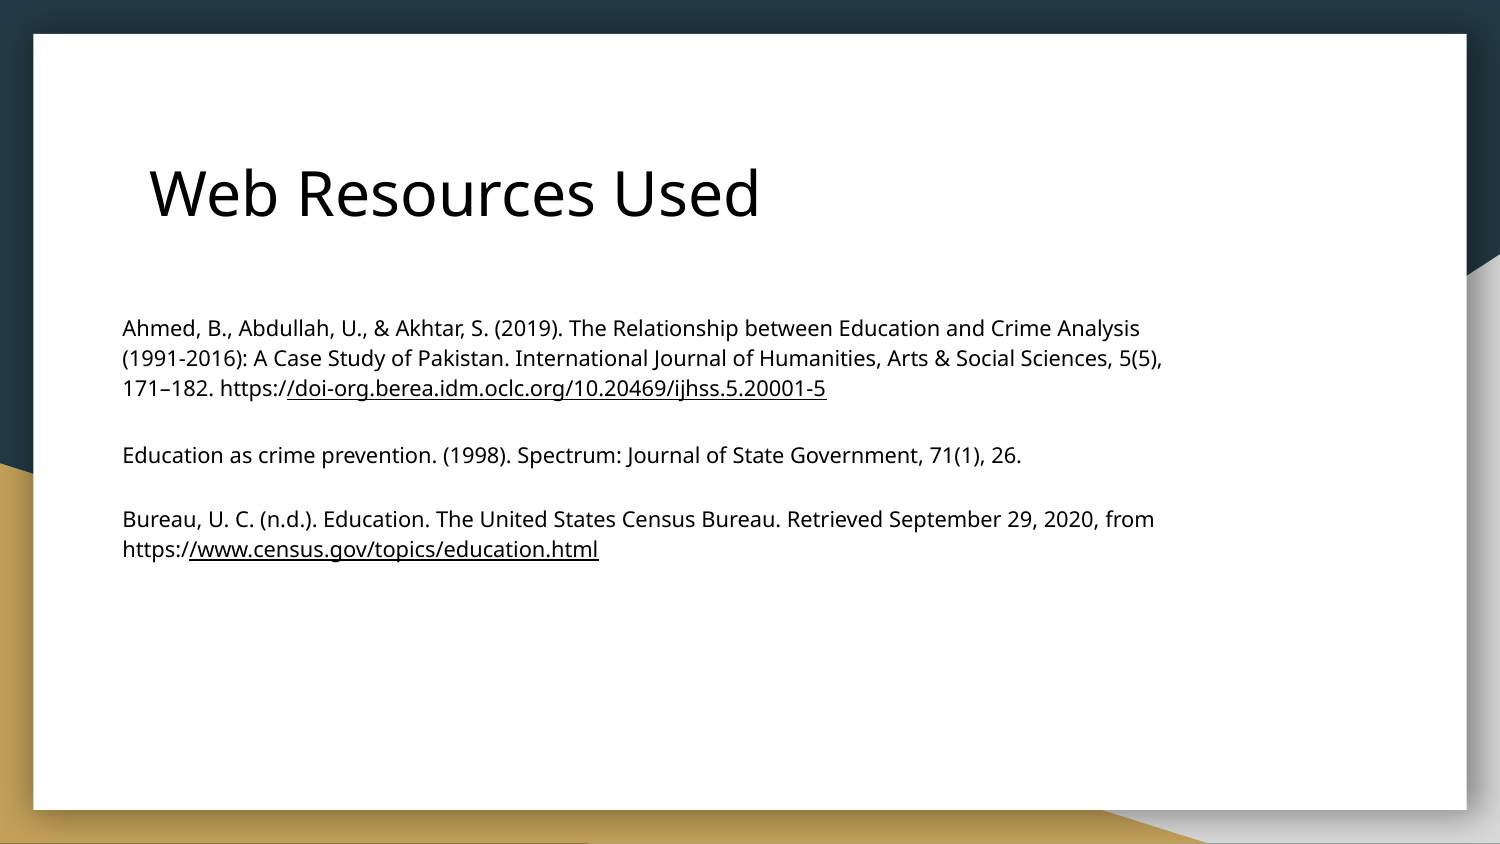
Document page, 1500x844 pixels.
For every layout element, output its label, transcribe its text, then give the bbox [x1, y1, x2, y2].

title Web Resources Used [134, 138, 1366, 296]
list Ahmed, B., Abdullah, U., & Akhtar, S. (2019). The Relationship between Education and Crime Analysis (1991-2016): A Case Study of Pakistan. International Journal of Humanities, Arts & Social Sciences, 5(5), 171–182. https://doi-org.berea.idm.oclc.org/10.20469/ijhss.5.20001-5 Education as crime prevention. (1998). Spectrum: Journal of State Government, 71(1), 26. Bureau, U. C. (n.d.). Education. The United States Census Bureau. Retrieved September 29, 2020, from https://www.census.gov/topics/education.html [107, 295, 1195, 698]
